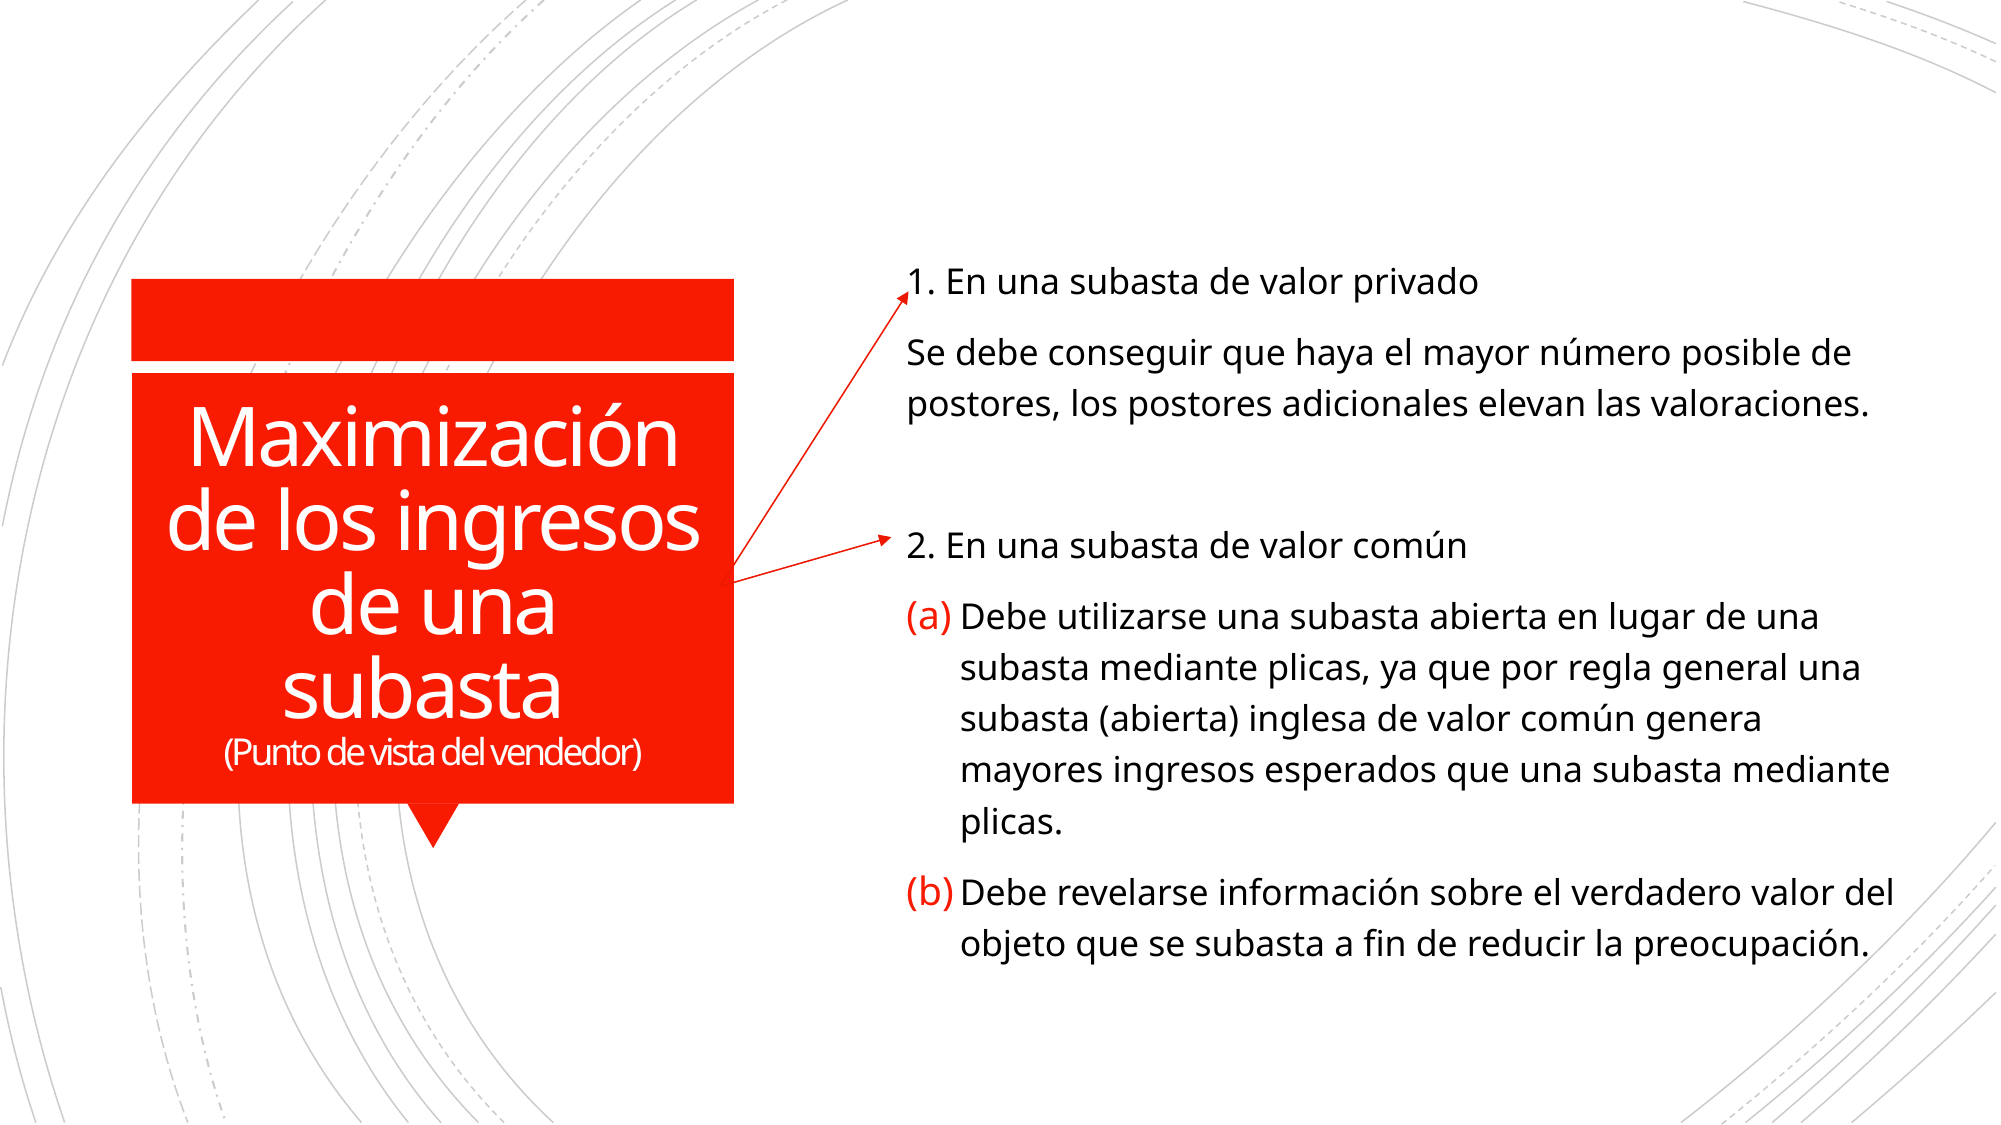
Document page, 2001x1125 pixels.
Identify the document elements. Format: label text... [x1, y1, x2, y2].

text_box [719, 291, 909, 587]
list 1. En una subasta de valor privado Se debe conseguir que haya el mayor número posible de postores, los postores adicionales elevan las valoraciones. 2. En una subasta de valor común Debe utilizarse una subasta abierta en lugar de una subasta mediante plicas, ya que por regla general una subasta (abierta) inglesa de valor común genera mayores ingresos esperados que una subasta mediante plicas. Debe revelarse información sobre el verdadero valor del objeto que se subasta a fin de reducir la preocupación. [891, 242, 1918, 1022]
title Maximización de los ingresos de una subasta (Punto de vista del vendedor) [145, 383, 721, 789]
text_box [719, 536, 892, 587]
